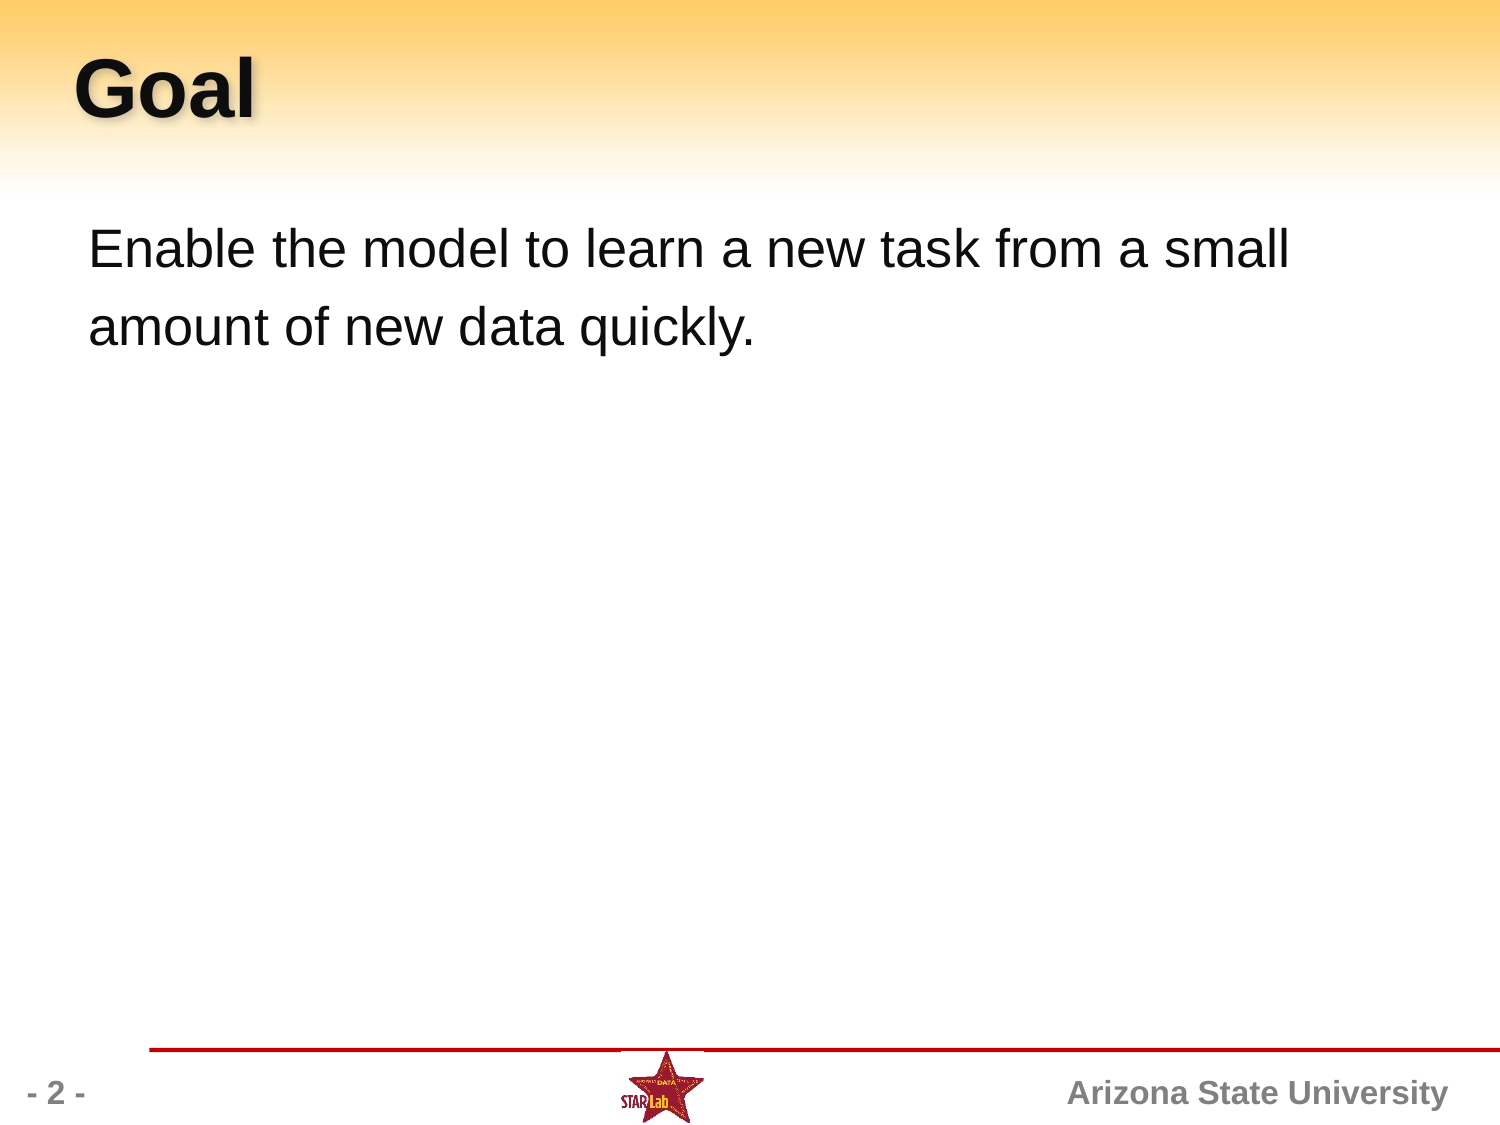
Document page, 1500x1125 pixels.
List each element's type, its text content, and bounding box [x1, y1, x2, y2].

picture [621, 1051, 704, 1123]
title Goal [72, 18, 1424, 150]
picture [0, 0, 1500, 198]
slide_number - 2 - [0, 1063, 113, 1125]
list Enable the model to learn a new task from a small amount of new data quickly. [72, 192, 1424, 372]
